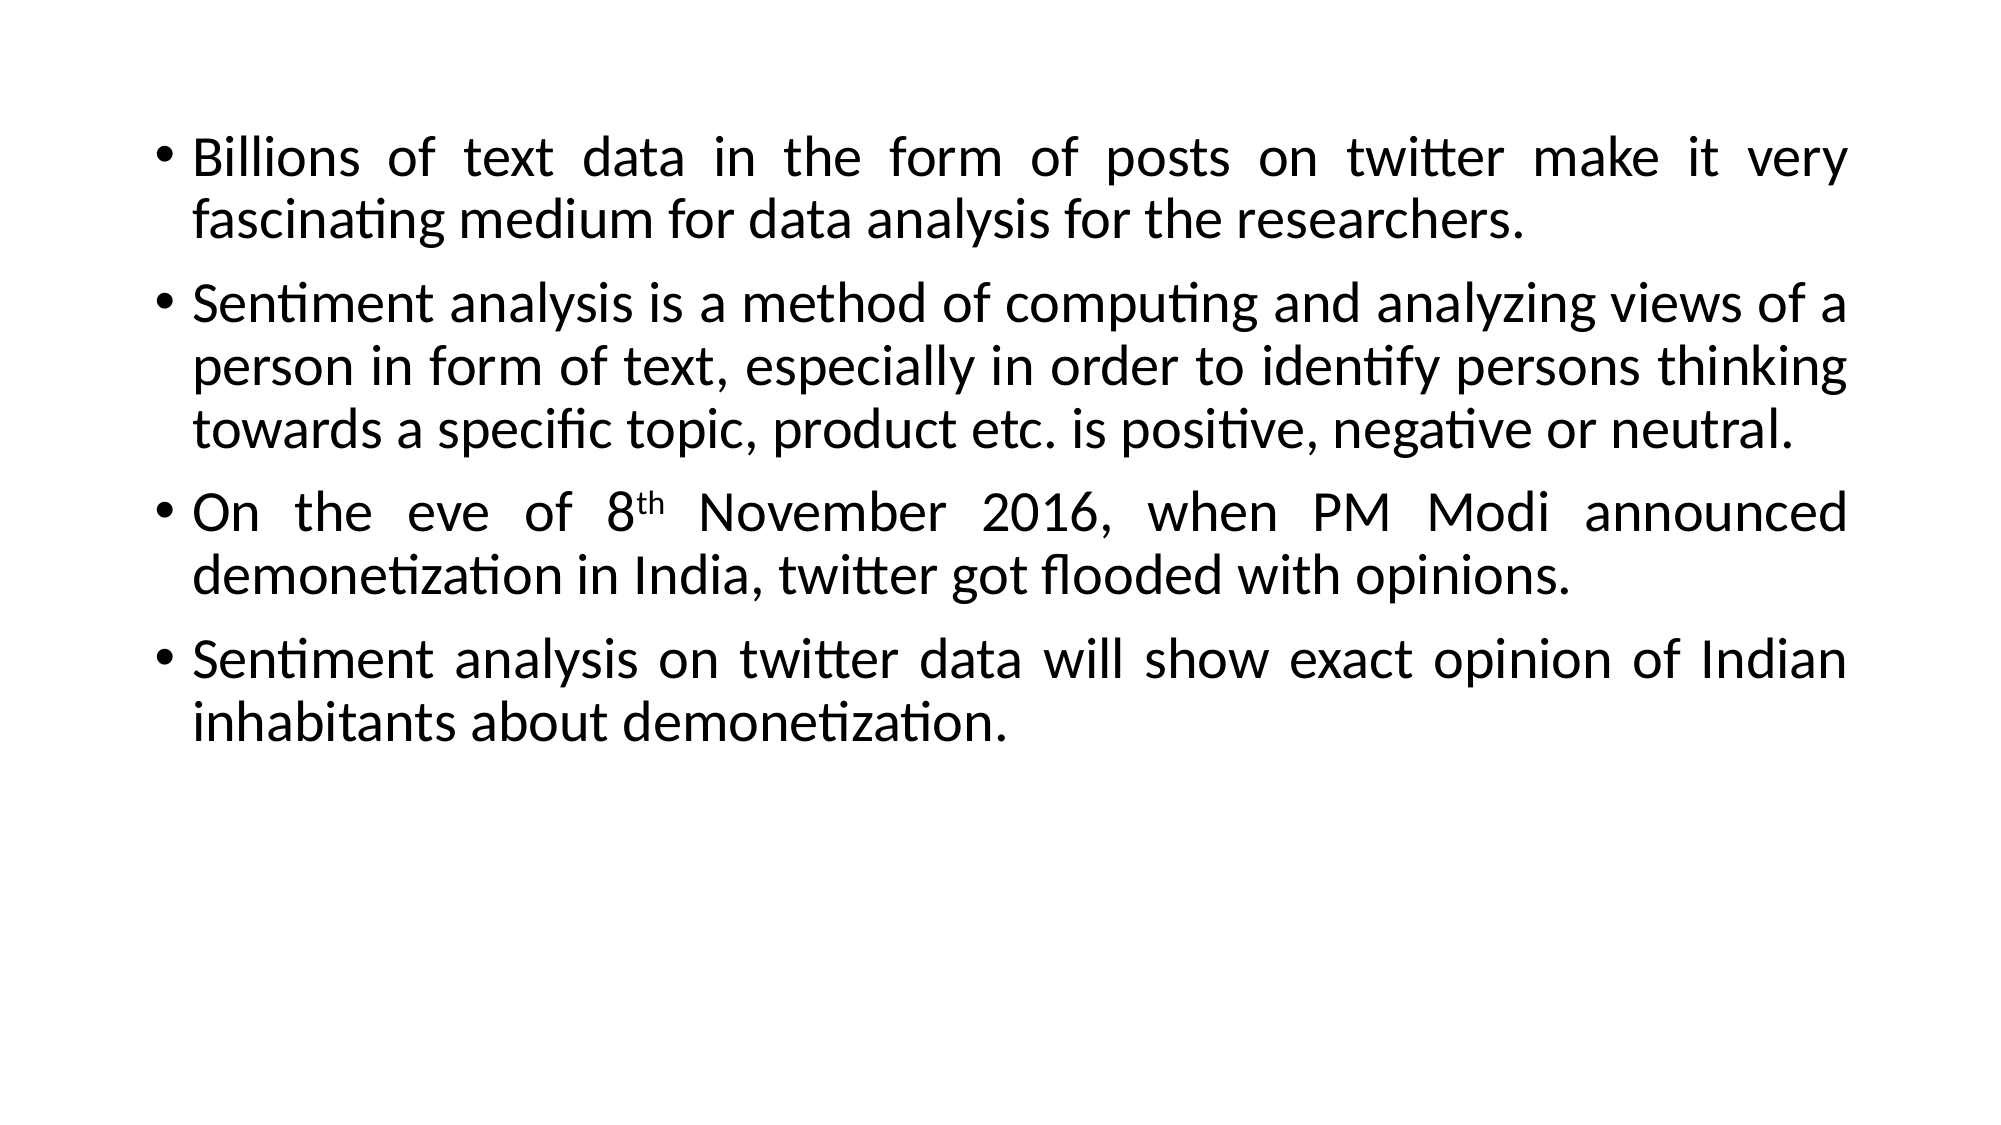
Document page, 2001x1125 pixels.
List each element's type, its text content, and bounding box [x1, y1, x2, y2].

list Billions of text data in the form of posts on twitter make it very fascinating medium for data analysis for the researchers. Sentiment analysis is a method of computing and analyzing views of a person in form of text, especially in order to identify persons thinking towards a specific topic, product etc. is positive, negative or neutral. On the eve of 8th November 2016, when PM Modi announced demonetization in India, twitter got flooded with opinions. Sentiment analysis on twitter data will show exact opinion of Indian inhabitants about demonetization. [139, 118, 1865, 1013]
